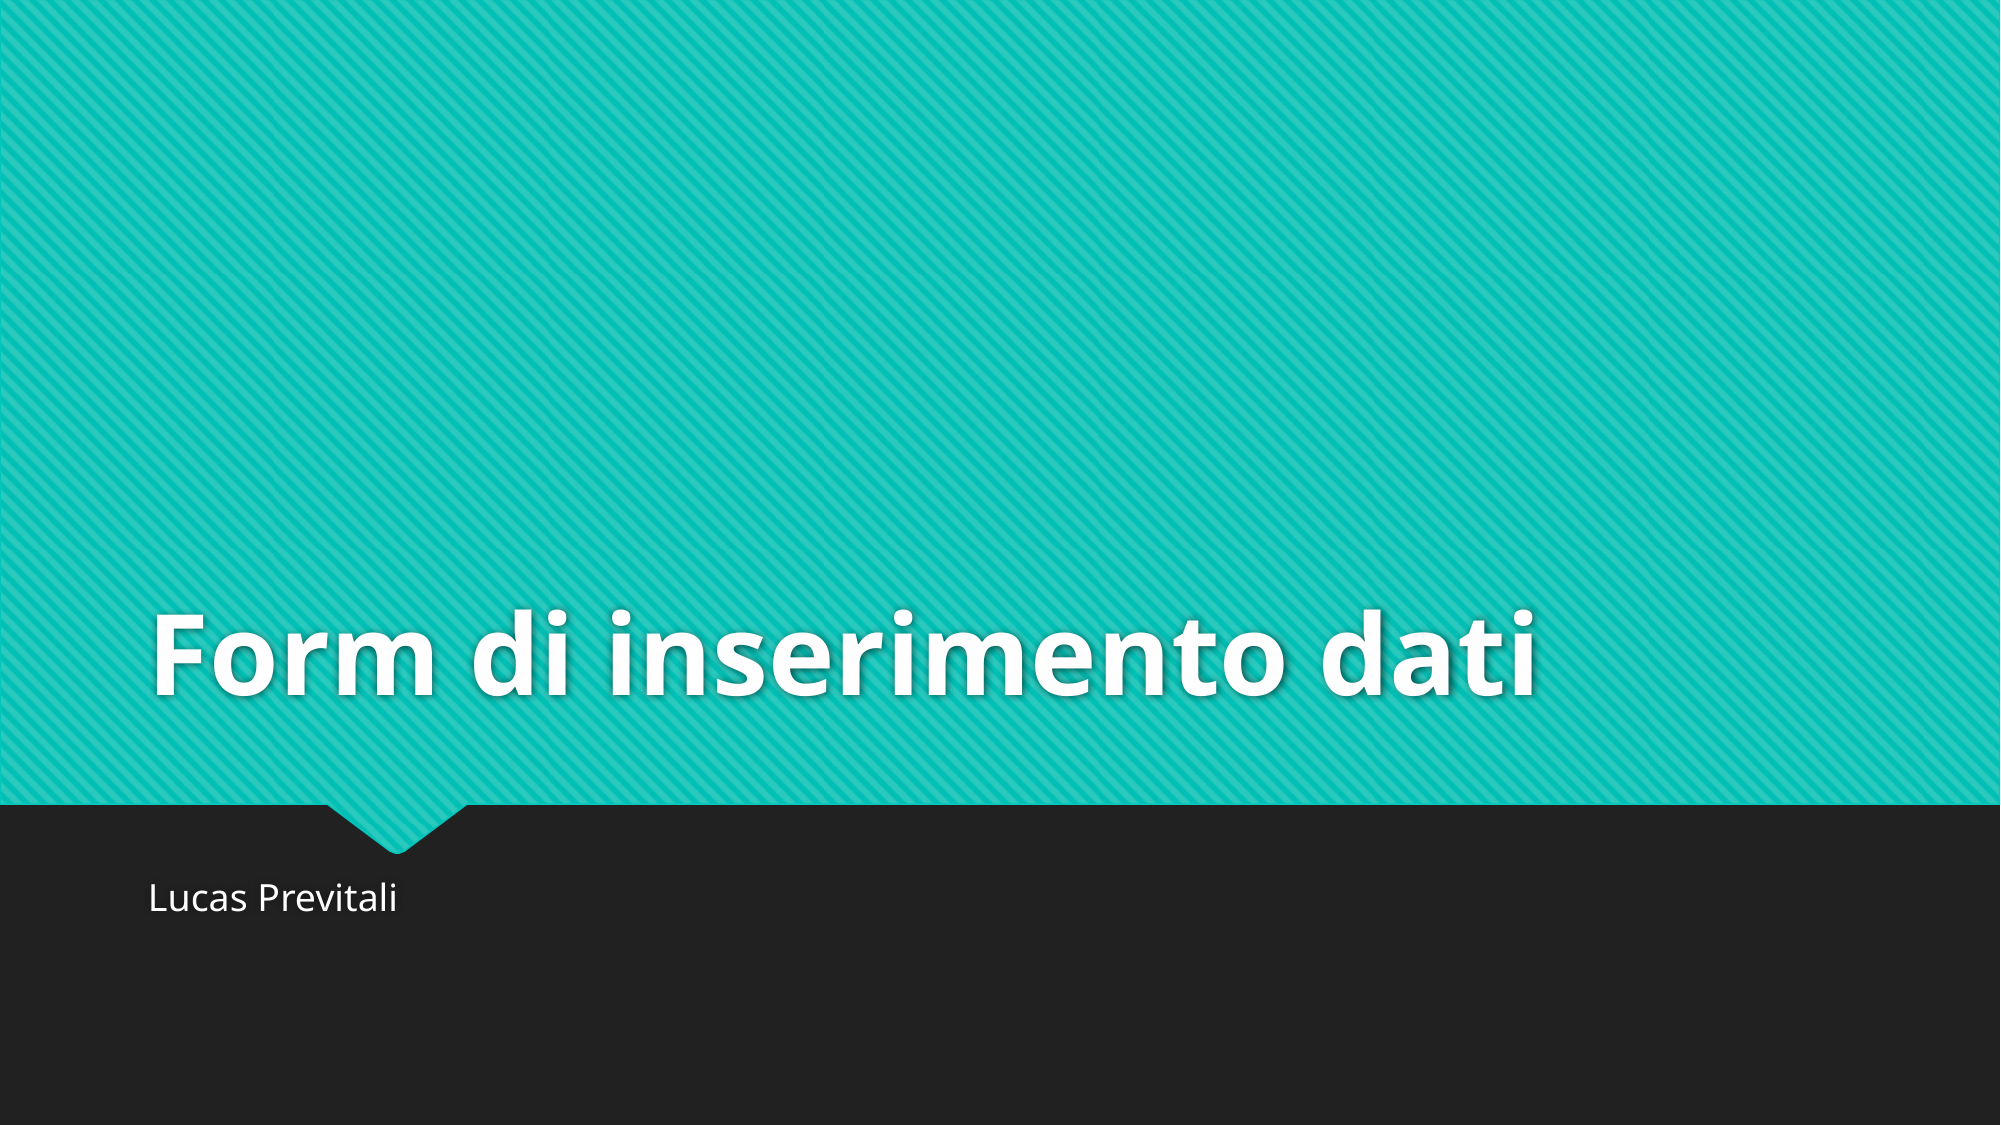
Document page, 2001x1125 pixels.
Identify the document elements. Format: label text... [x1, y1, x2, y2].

title Form di inserimento dati [132, 237, 1868, 726]
subtitle Lucas Previtali [132, 866, 1868, 938]
